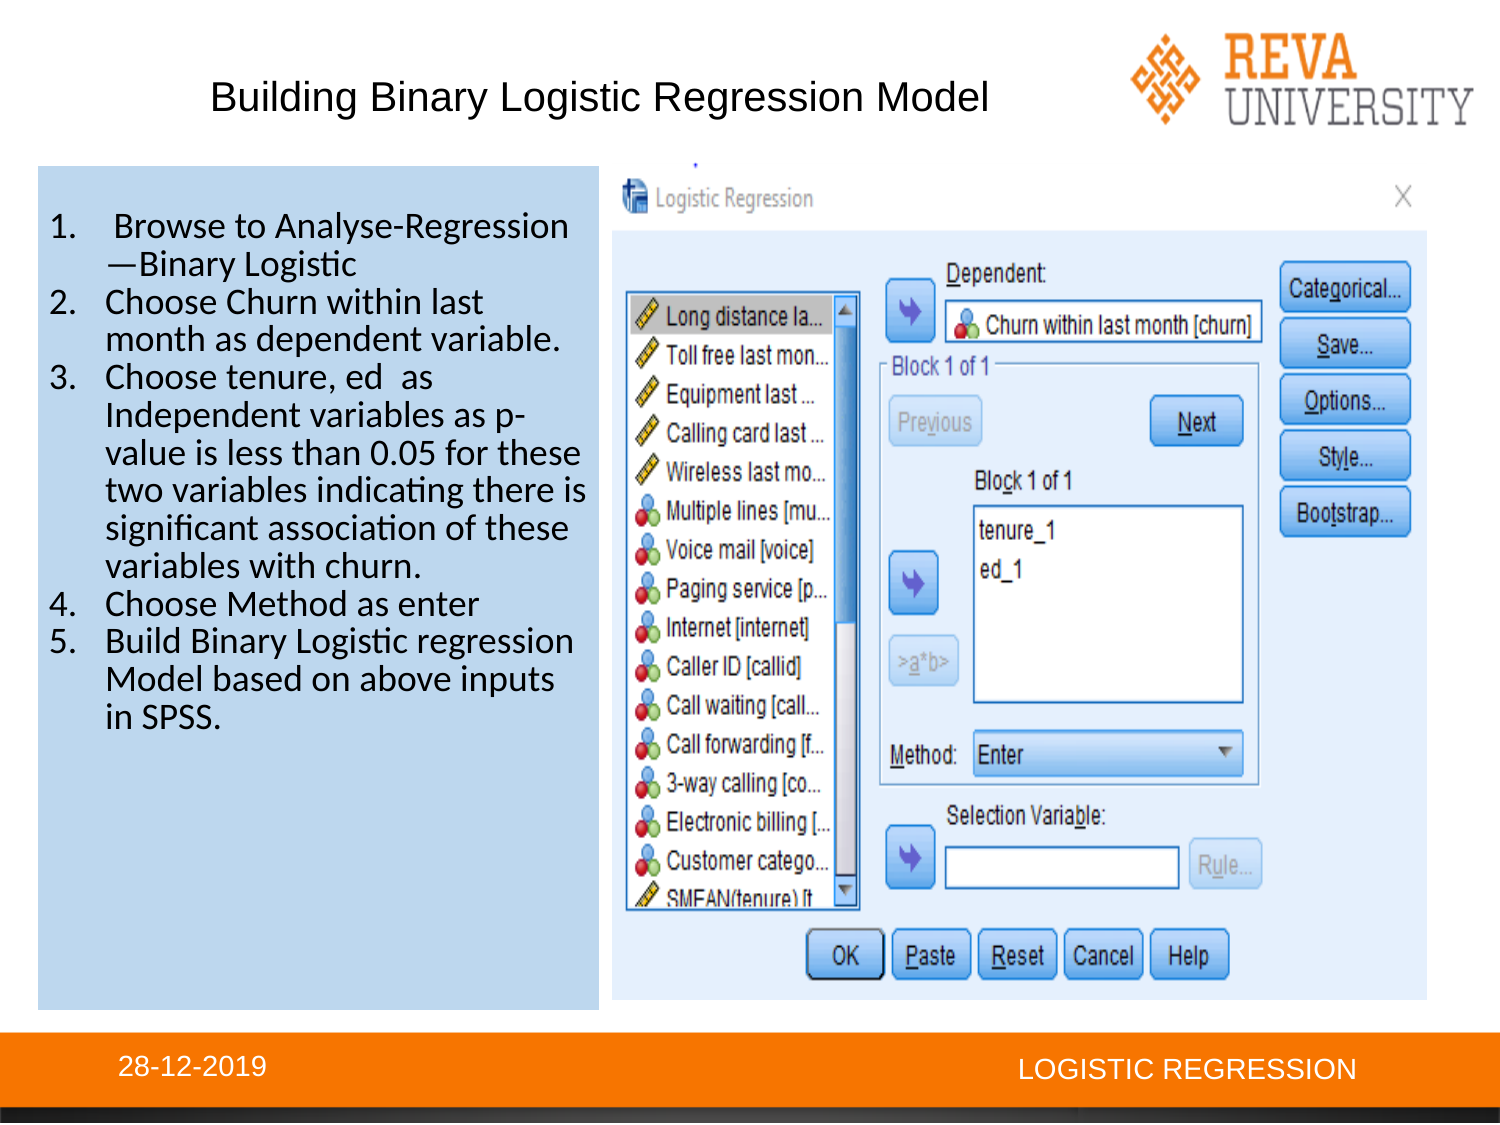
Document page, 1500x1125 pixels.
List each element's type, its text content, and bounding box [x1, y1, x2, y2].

picture [612, 162, 1427, 1000]
table_header [601, 166, 1468, 1010]
picture [1130, 15, 1491, 144]
picture [0, 1020, 1500, 1123]
footer LOGISTIC REGRESSION [890, 1042, 1397, 1103]
table_header Browse to Analyse-Regression—Binary Logistic Choose Churn within last month as dependent variable. Choose tenure, ed as Independent variables as p-value is less than 0.05 for these two variables indicating there is significant association of these variables with churn. Choose Method as enter Build Binary Logistic regression Model based on above inputs in SPSS. [38, 166, 599, 1010]
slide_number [103, 1039, 441, 1100]
title Building Binary Logistic Regression Model [37, 37, 1163, 129]
